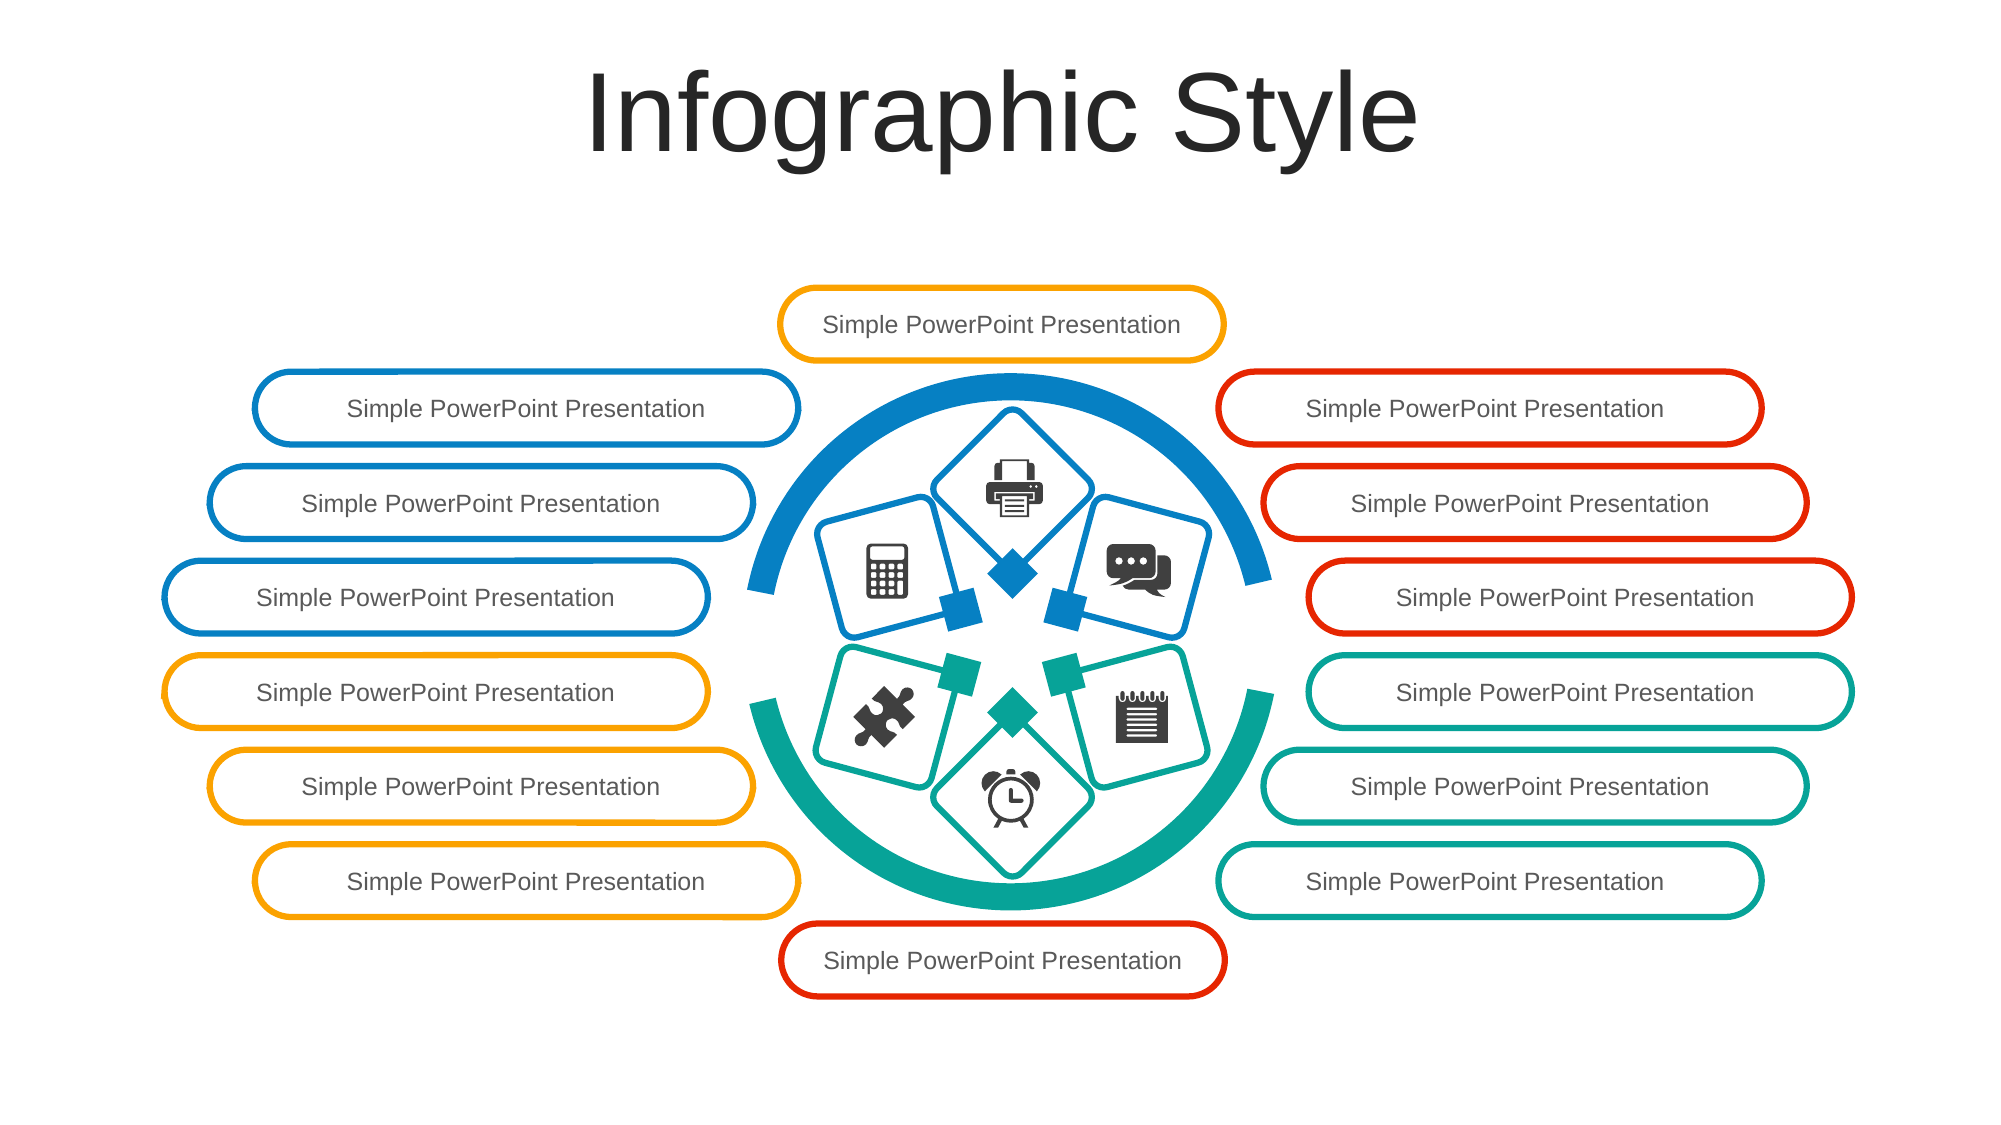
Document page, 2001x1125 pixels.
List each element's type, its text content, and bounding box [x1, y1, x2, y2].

text_box Simple PowerPoint Presentation [1237, 385, 1741, 430]
text_box [1217, 843, 1763, 919]
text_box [1038, 518, 1202, 638]
text_box [208, 465, 755, 541]
text_box Simple PowerPoint Presentation [235, 479, 735, 525]
text_box Simple PowerPoint Presentation [280, 857, 780, 903]
text_box [1217, 370, 1763, 446]
text_box [779, 286, 1225, 362]
text_box Simple PowerPoint Presentation [1282, 763, 1786, 809]
text_box Simple PowerPoint Presentation [805, 301, 1199, 347]
text_box [1262, 748, 1808, 824]
text_box Simple PowerPoint Presentation [280, 385, 780, 430]
text_box [748, 687, 1276, 912]
text_box Simple PowerPoint Presentation [1327, 668, 1831, 714]
text_box [208, 748, 755, 824]
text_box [824, 518, 988, 638]
text_box [1262, 465, 1808, 541]
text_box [823, 646, 986, 767]
text_box [163, 559, 709, 635]
text_box [780, 922, 1226, 998]
text_box Simple PowerPoint Presentation [1327, 574, 1831, 620]
text_box Simple PowerPoint Presentation [1237, 857, 1741, 903]
text_box [163, 654, 709, 730]
text_box [745, 372, 1274, 597]
list Infographic Style [53, 55, 1952, 175]
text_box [1037, 646, 1200, 767]
text_box Simple PowerPoint Presentation [190, 668, 689, 714]
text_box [931, 716, 1094, 836]
text_box Simple PowerPoint Presentation [235, 763, 735, 809]
text_box [253, 843, 800, 919]
text_box Simple PowerPoint Presentation [190, 574, 689, 620]
text_box Simple PowerPoint Presentation [806, 937, 1201, 982]
text_box Simple PowerPoint Presentation [1282, 479, 1786, 525]
text_box [1307, 654, 1853, 730]
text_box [931, 450, 1094, 570]
text_box [253, 370, 800, 446]
text_box [1307, 559, 1853, 635]
